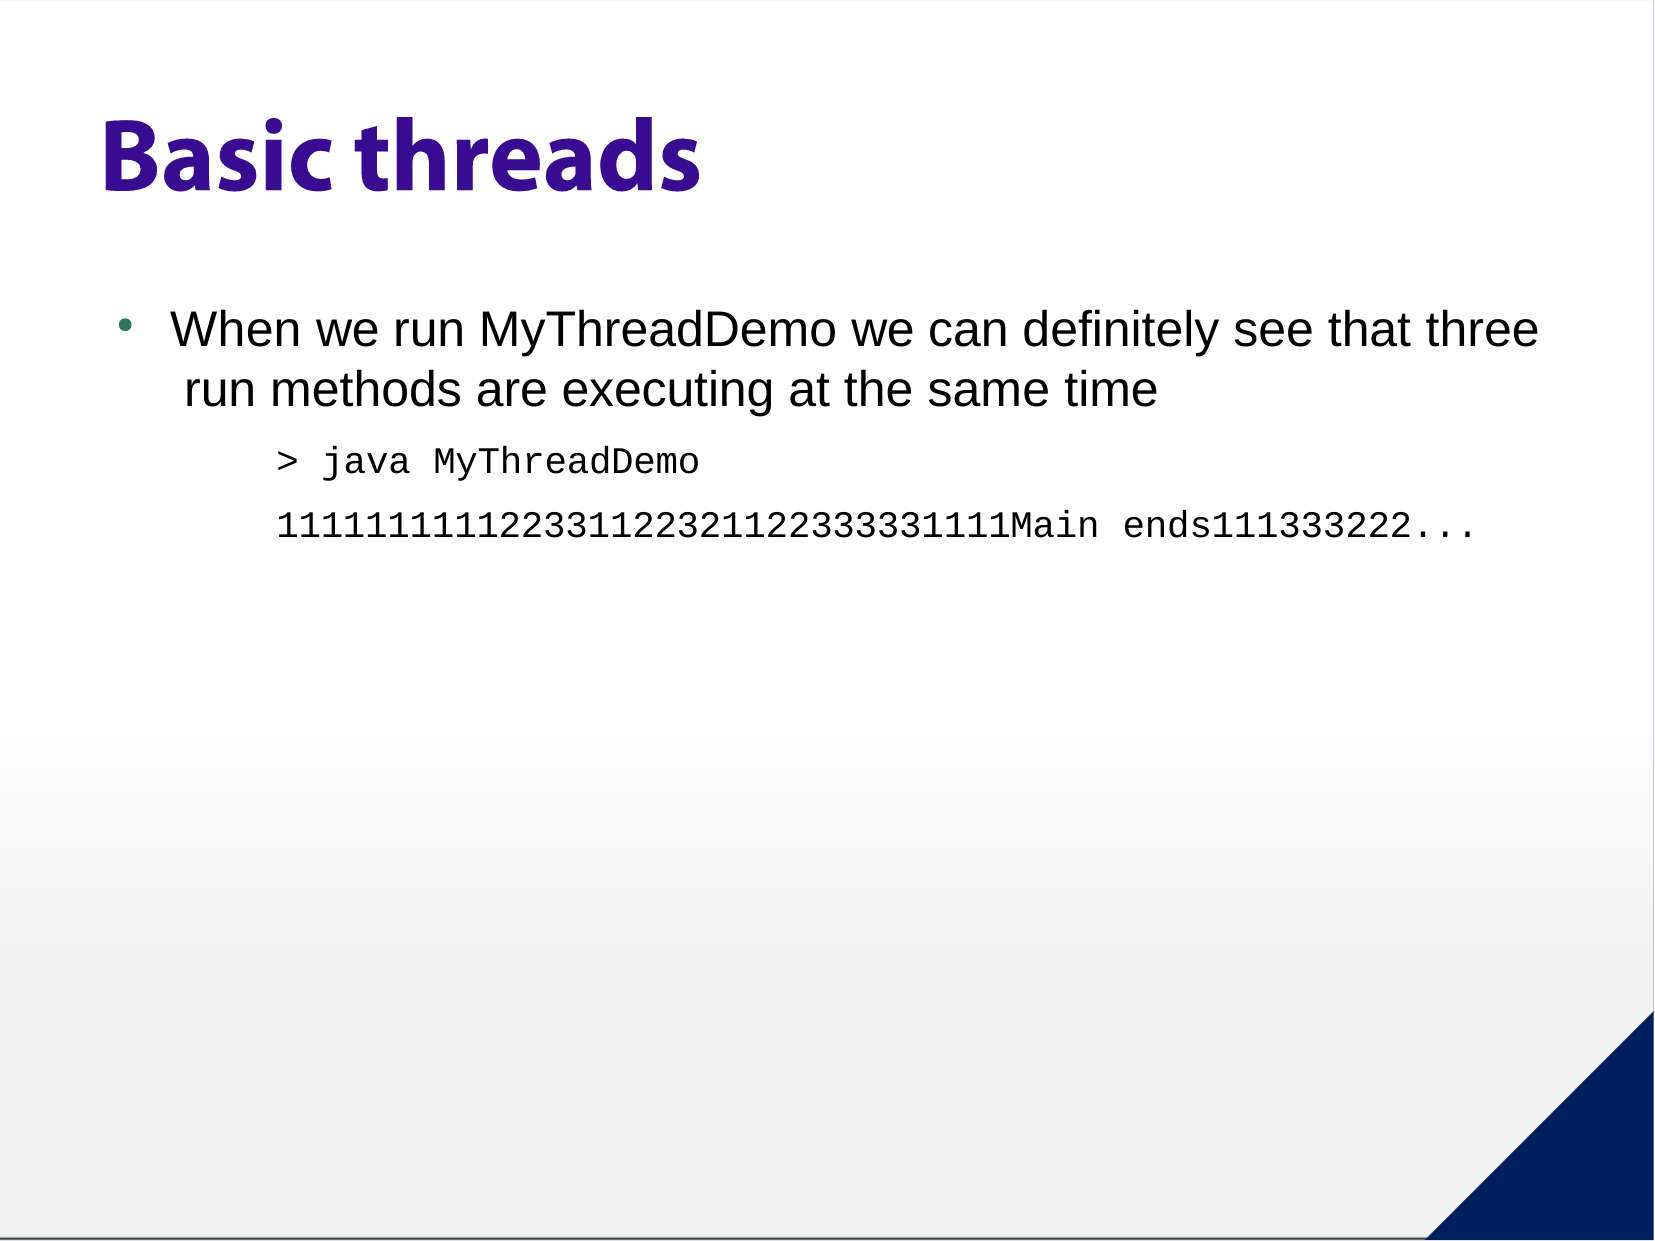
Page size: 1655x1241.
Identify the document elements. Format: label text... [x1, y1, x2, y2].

text_box [99, 88, 749, 216]
text_box When we run MyThreadDemo we can definitely see that three run methods are executing at the same time > java MyThreadDemo 111111111122331122321122333331111Main ends111333222... [114, 294, 1543, 545]
picture [0, 0, 1654, 1240]
